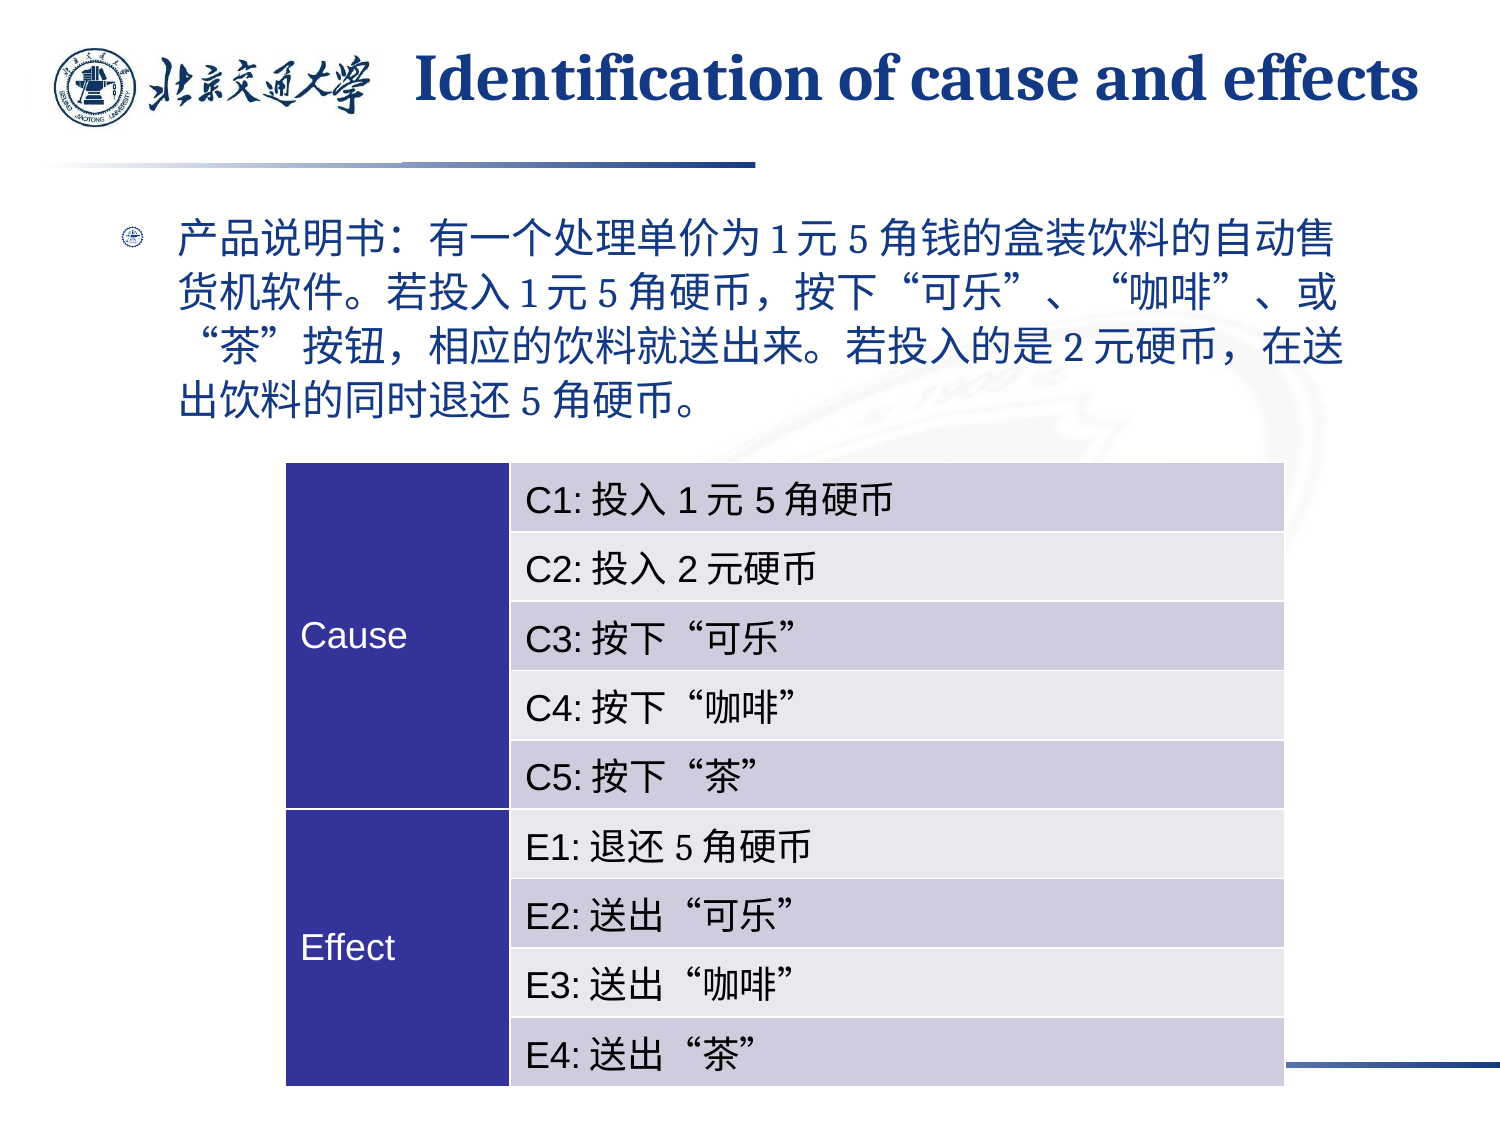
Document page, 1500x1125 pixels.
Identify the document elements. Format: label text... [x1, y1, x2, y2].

title Identification of cause and effects [312, 24, 1500, 91]
picture [0, 0, 1500, 1125]
table_cell C4:按下“咖啡” [511, 671, 1284, 739]
table_cell E3:送出“咖啡” [511, 949, 1284, 1016]
table_header Cause [286, 463, 509, 808]
table_cell Effect [286, 810, 509, 1086]
list 产品说明书：有一个处理单价为1元5角钱的盒装饮料的自动售货机软件。若投入1元5角硬币，按下“可乐”、“咖啡”、或“茶”按钮，相应的饮料就送出来。若投入的是2元硬币，在送出饮料的同时退还5角硬币。 [99, 200, 1363, 438]
table_cell E1:退还5角硬币 [511, 810, 1284, 878]
table_cell E2:送出“可乐” [511, 879, 1284, 947]
table_cell C2:投入2元硬币 [511, 533, 1284, 600]
table_cell C5:按下“茶” [511, 741, 1284, 808]
table_cell C3:按下“可乐” [511, 602, 1284, 670]
table_cell E4:送出“茶” [511, 1018, 1284, 1086]
table_header C1:投入1元5角硬币 [511, 463, 1284, 531]
